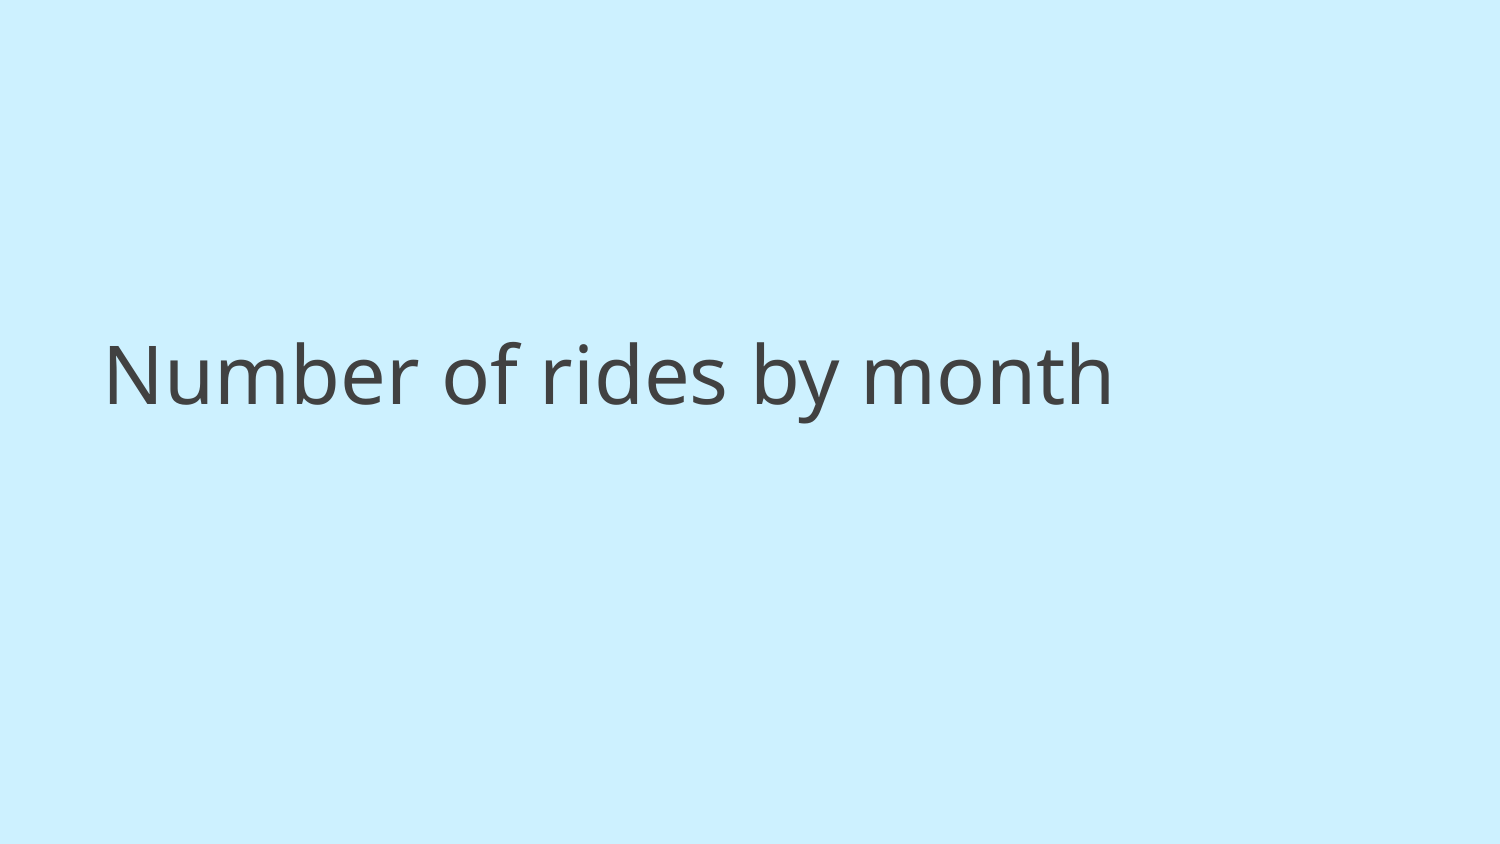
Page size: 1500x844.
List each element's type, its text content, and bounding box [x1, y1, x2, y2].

text_box Number of rides by month [87, 308, 1174, 436]
